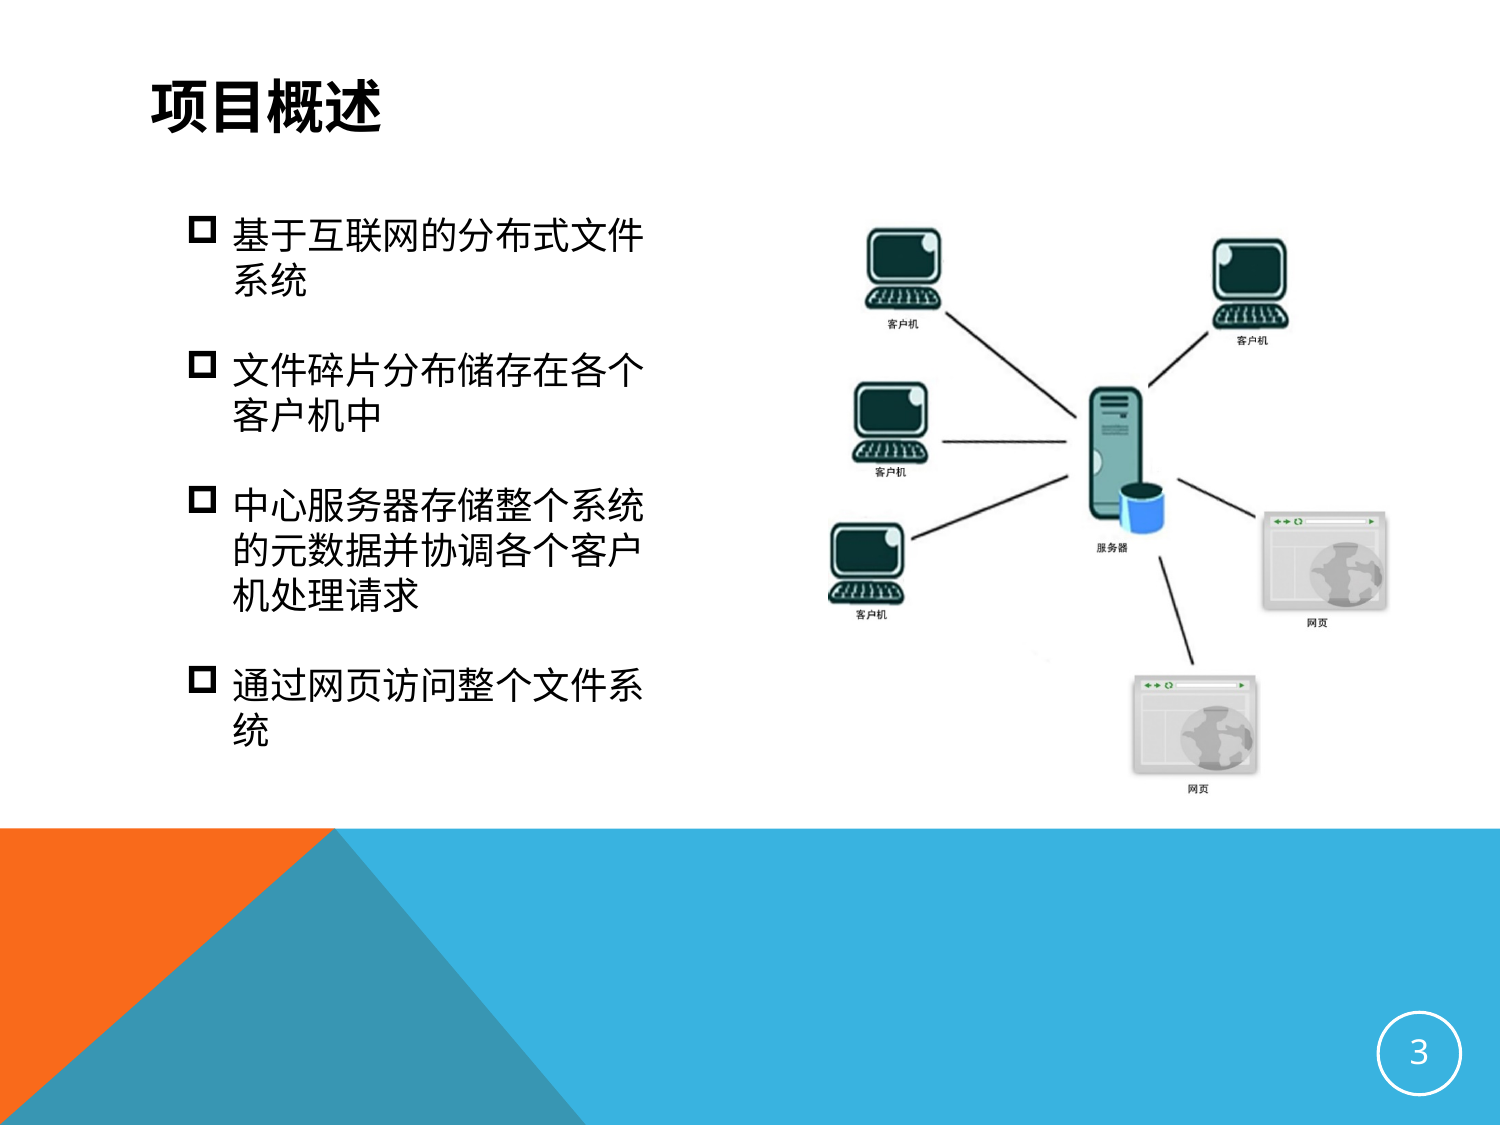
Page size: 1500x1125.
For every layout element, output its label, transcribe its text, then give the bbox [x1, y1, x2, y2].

slide_number 3 [1376, 1010, 1463, 1097]
text_box 基于互联网的分布式文件系统 文件碎片分布储存在各个客户机中 中心服务器存储整个系统的元数据并协调各个客户机处理请求 通过网页访问整个文件系统 [171, 204, 697, 760]
picture [827, 204, 1420, 796]
title 项目概述 [135, 60, 1369, 150]
